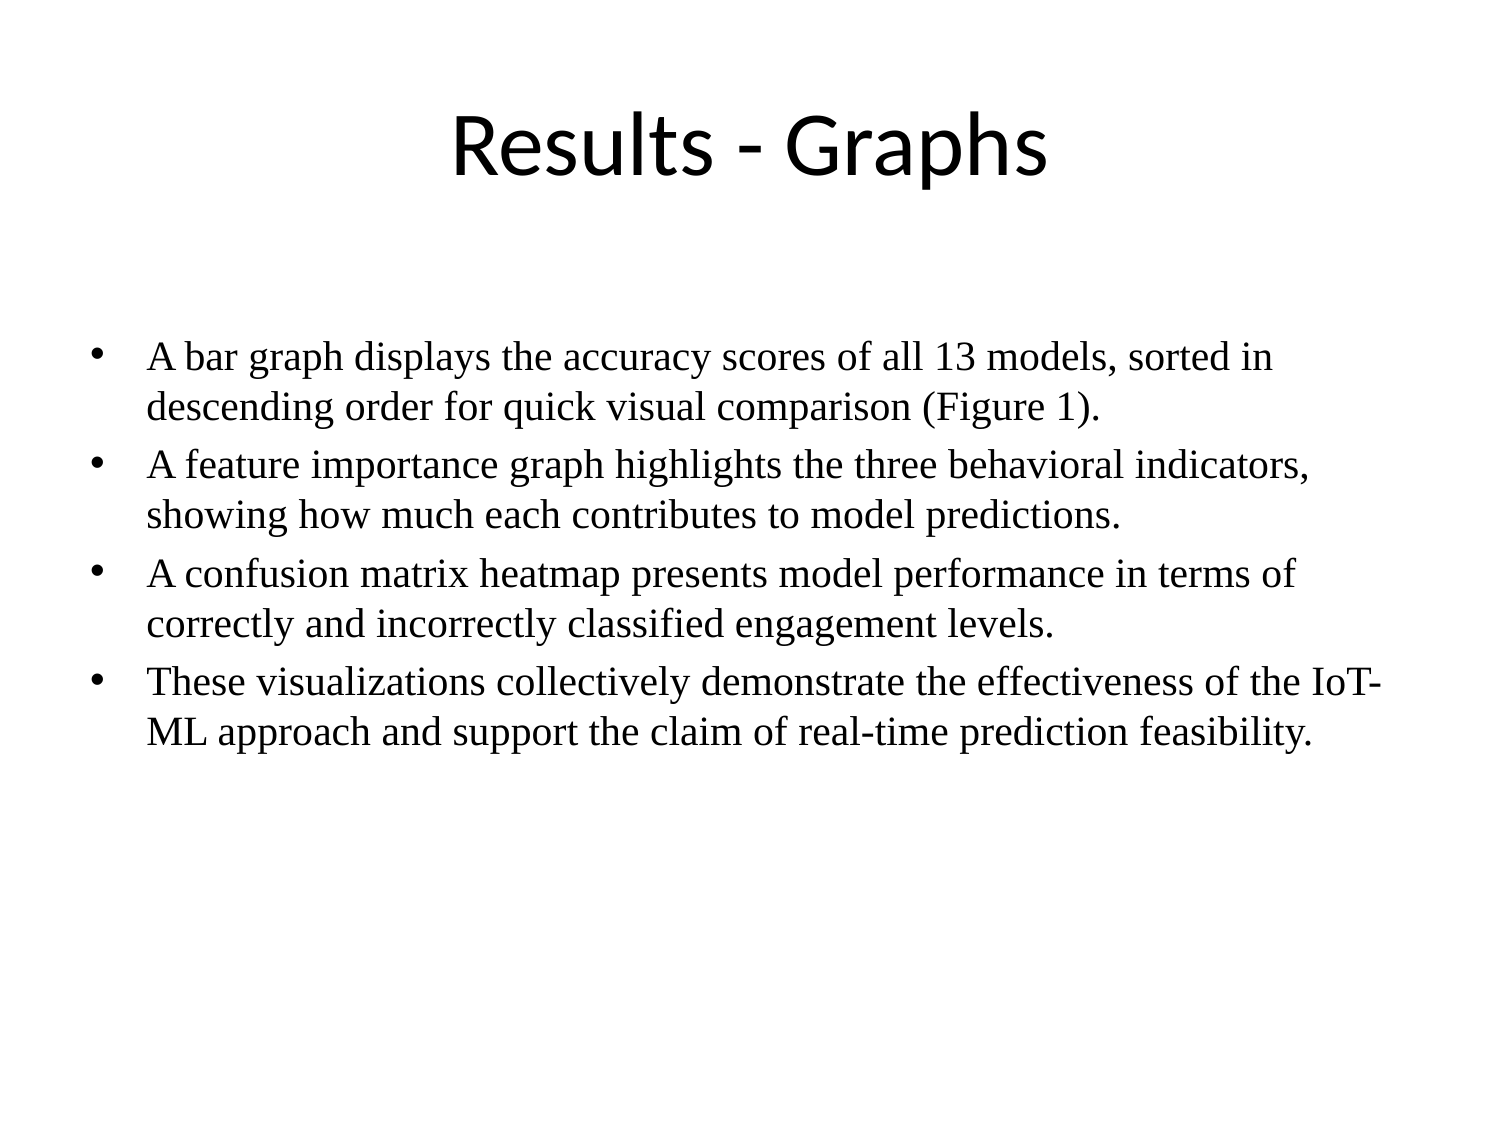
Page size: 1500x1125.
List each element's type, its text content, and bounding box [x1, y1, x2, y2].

title Results - Graphs [75, 45, 1425, 233]
list A bar graph displays the accuracy scores of all 13 models, sorted in descending order for quick visual comparison (Figure 1). A feature importance graph highlights the three behavioral indicators, showing how much each contributes to model predictions. A confusion matrix heatmap presents model performance in terms of correctly and incorrectly classified engagement levels. These visualizations collectively demonstrate the effectiveness of the IoT-ML approach and support the claim of real-time prediction feasibility. [75, 262, 1425, 1005]
